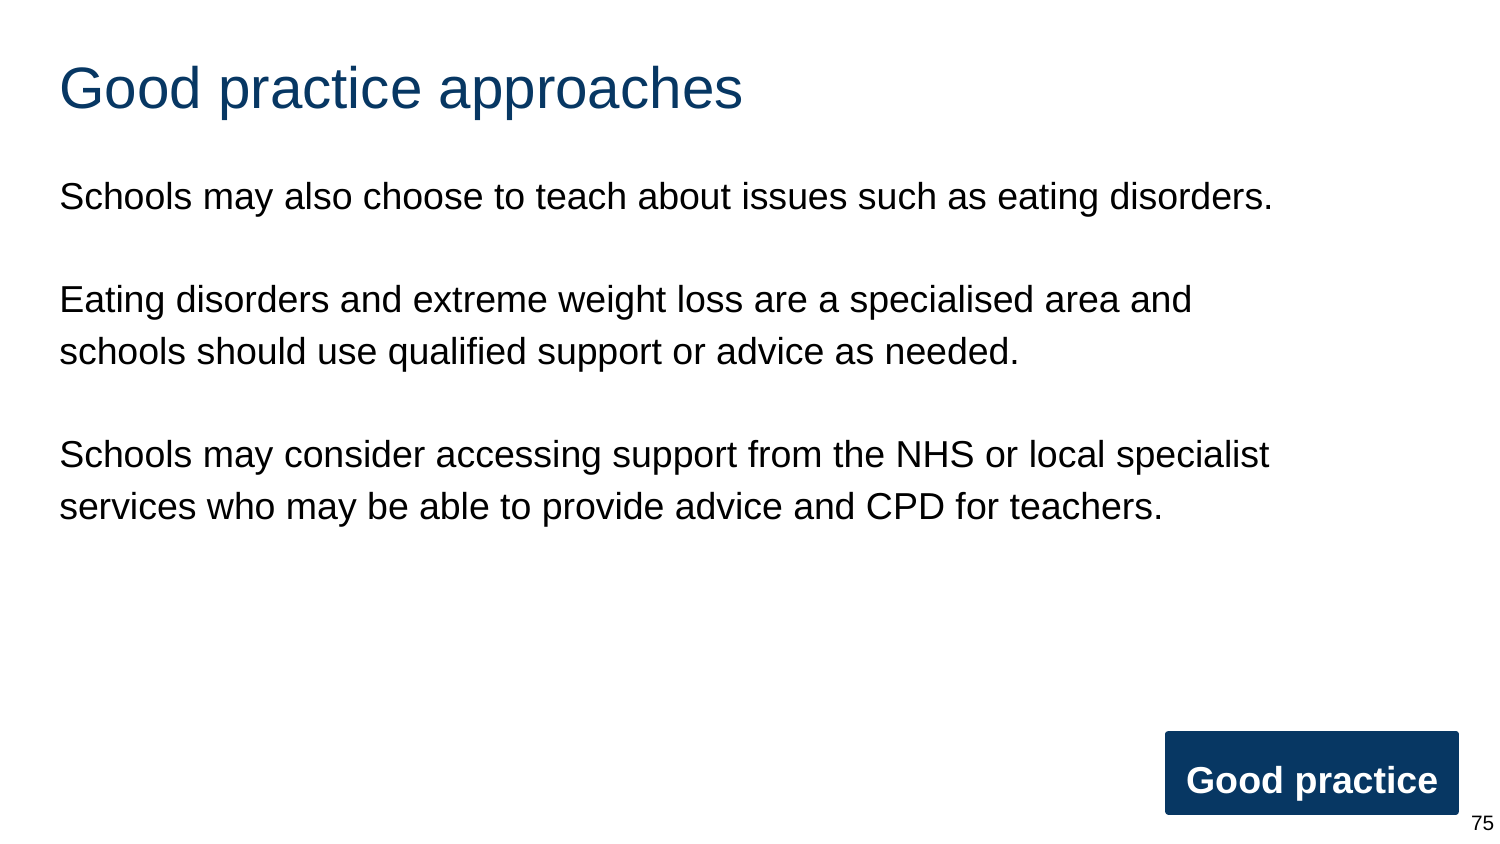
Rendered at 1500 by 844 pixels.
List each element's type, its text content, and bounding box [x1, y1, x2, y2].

slide_number ‹#› [1419, 789, 1500, 844]
title Good practice approaches [44, 35, 1470, 130]
subtitle Good practice [1168, 733, 1456, 812]
list Schools may also choose to teach about issues such as eating disorders. Eating disorders and extreme weight loss are a specialised area and schools should use qualified support or advice as needed. Schools may consider accessing support from the NHS or local specialist services who may be able to provide advice and CPD for teachers. [44, 150, 1293, 769]
